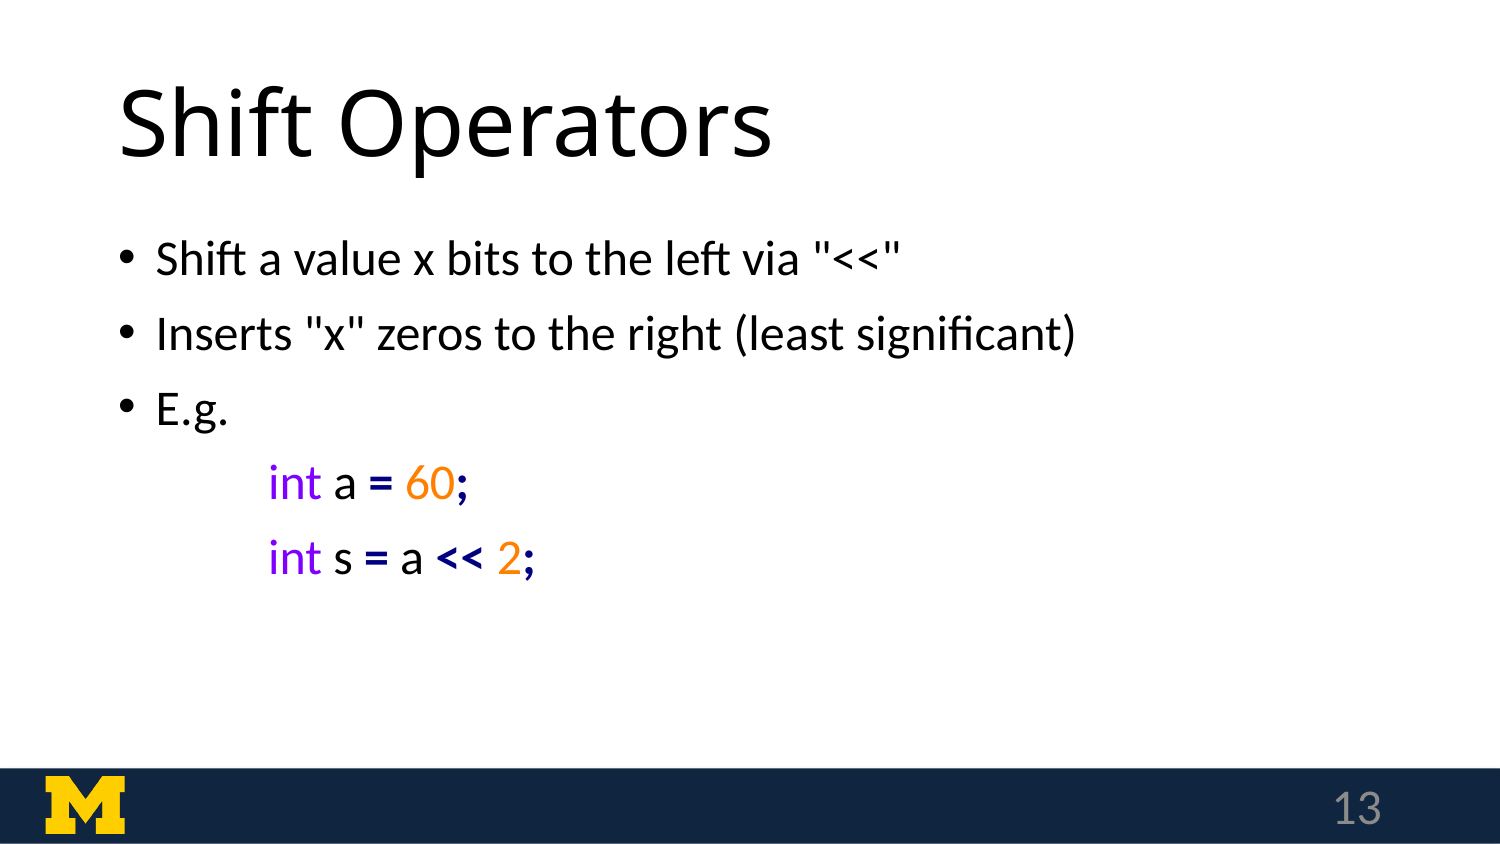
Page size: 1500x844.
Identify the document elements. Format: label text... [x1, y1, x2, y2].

slide_number 13 [1059, 782, 1397, 827]
title Shift Operators [103, 44, 1397, 208]
list Shift a value x bits to the left via "<<" Inserts "x" zeros to the right (least significant) E.g. int a = 60; int s = a << 2; [103, 224, 1397, 760]
